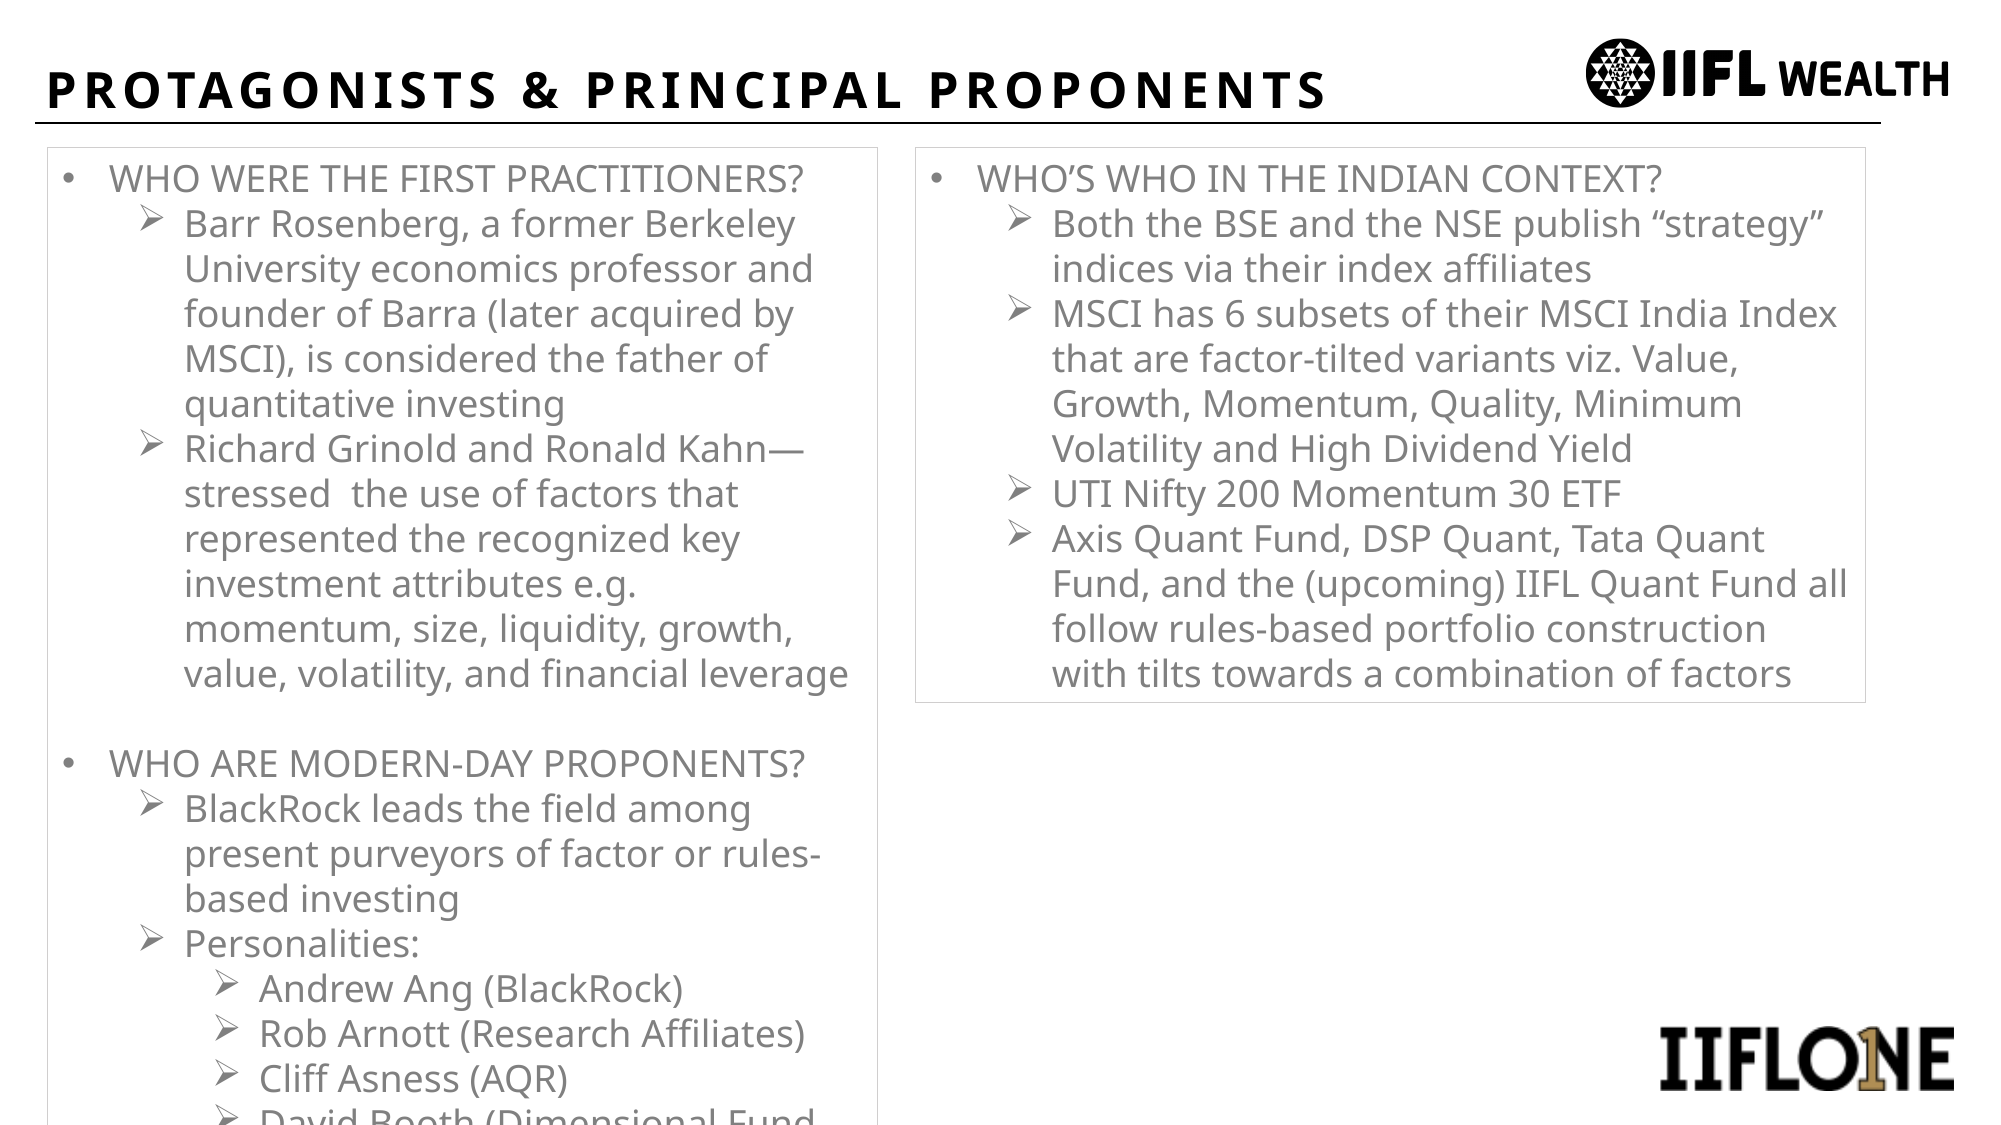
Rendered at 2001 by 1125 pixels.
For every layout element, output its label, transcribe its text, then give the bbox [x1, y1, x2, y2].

text_box WHO WERE THE FIRST PRACTITIONERS? Barr Rosenberg, a former Berkeley University economics professor and founder of Barra (later acquired by MSCI), is considered the father of quantitative investing Richard Grinold and Ronald Kahn—stressed the use of factors that represented the recognized key investment attributes e.g. momentum, size, liquidity, growth, value, volatility, and financial leverage WHO ARE MODERN-DAY PROPONENTS? BlackRock leads the field among present purveyors of factor or rules-based investing Personalities: Andrew Ang (BlackRock) Rob Arnott (Research Affiliates) Cliff Asness (AQR) David Booth (Dimensional Fund Advisors) [47, 147, 878, 1125]
text_box WHO’S WHO IN THE INDIAN CONTEXT? Both the BSE and the NSE publish “strategy” indices via their index affiliates MSCI has 6 subsets of their MSCI India Index that are factor-tilted variants viz. Value, Growth, Momentum, Quality, Minimum Volatility and High Dividend Yield UTI Nifty 200 Momentum 30 ETF Axis Quant Fund, DSP Quant, Tata Quant Fund, and the (upcoming) IIFL Quant Fund all follow rules-based portfolio construction with tilts towards a combination of factors [915, 147, 1866, 703]
text_box PROTAGONISTS & PRINCIPAL PROPONENTS [30, 21, 1980, 163]
